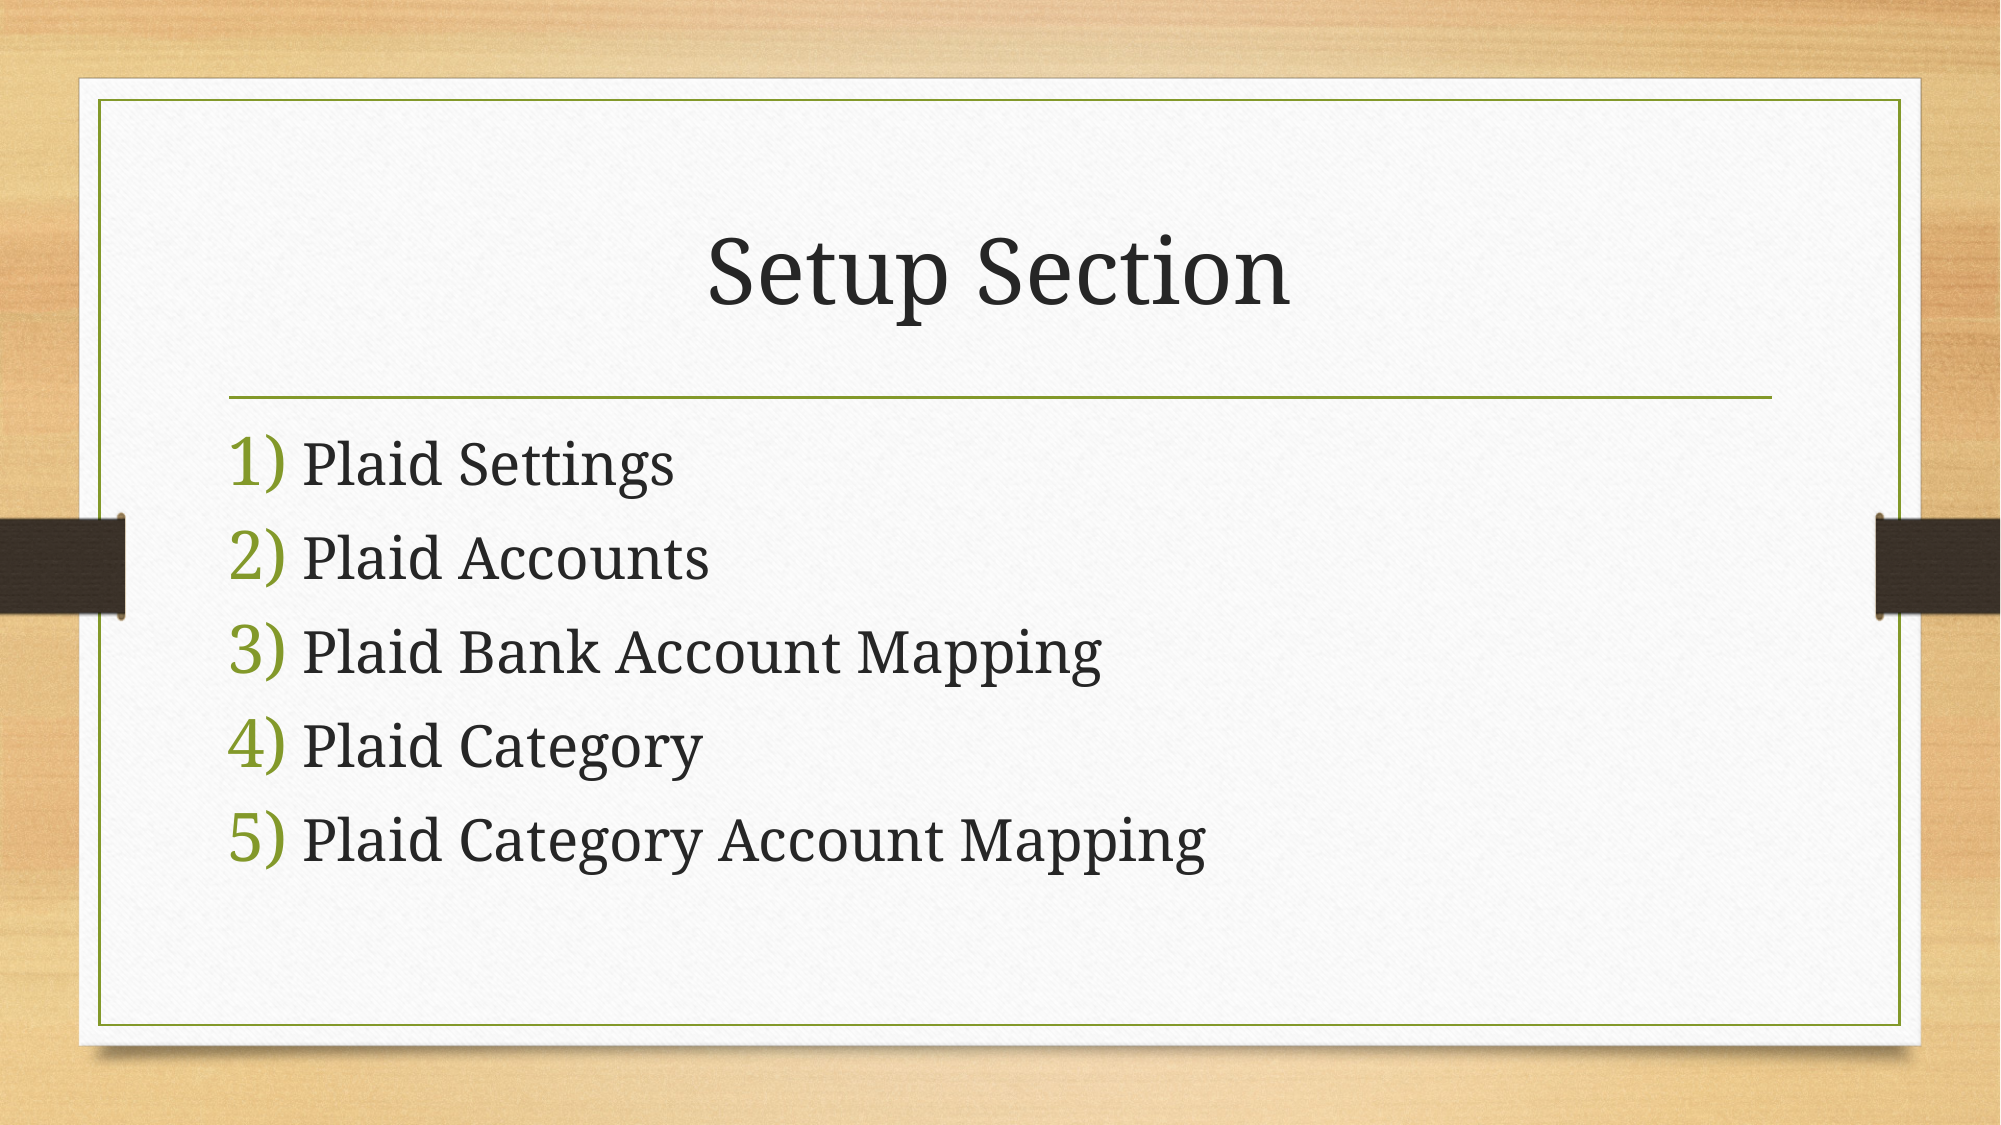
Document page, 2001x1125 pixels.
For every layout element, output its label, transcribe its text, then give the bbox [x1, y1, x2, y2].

title Setup Section [212, 161, 1788, 375]
list Plaid Settings Plaid Accounts Plaid Bank Account Mapping Plaid Category Plaid Category Account Mapping [212, 419, 1788, 964]
picture [0, 0, 2001, 1125]
